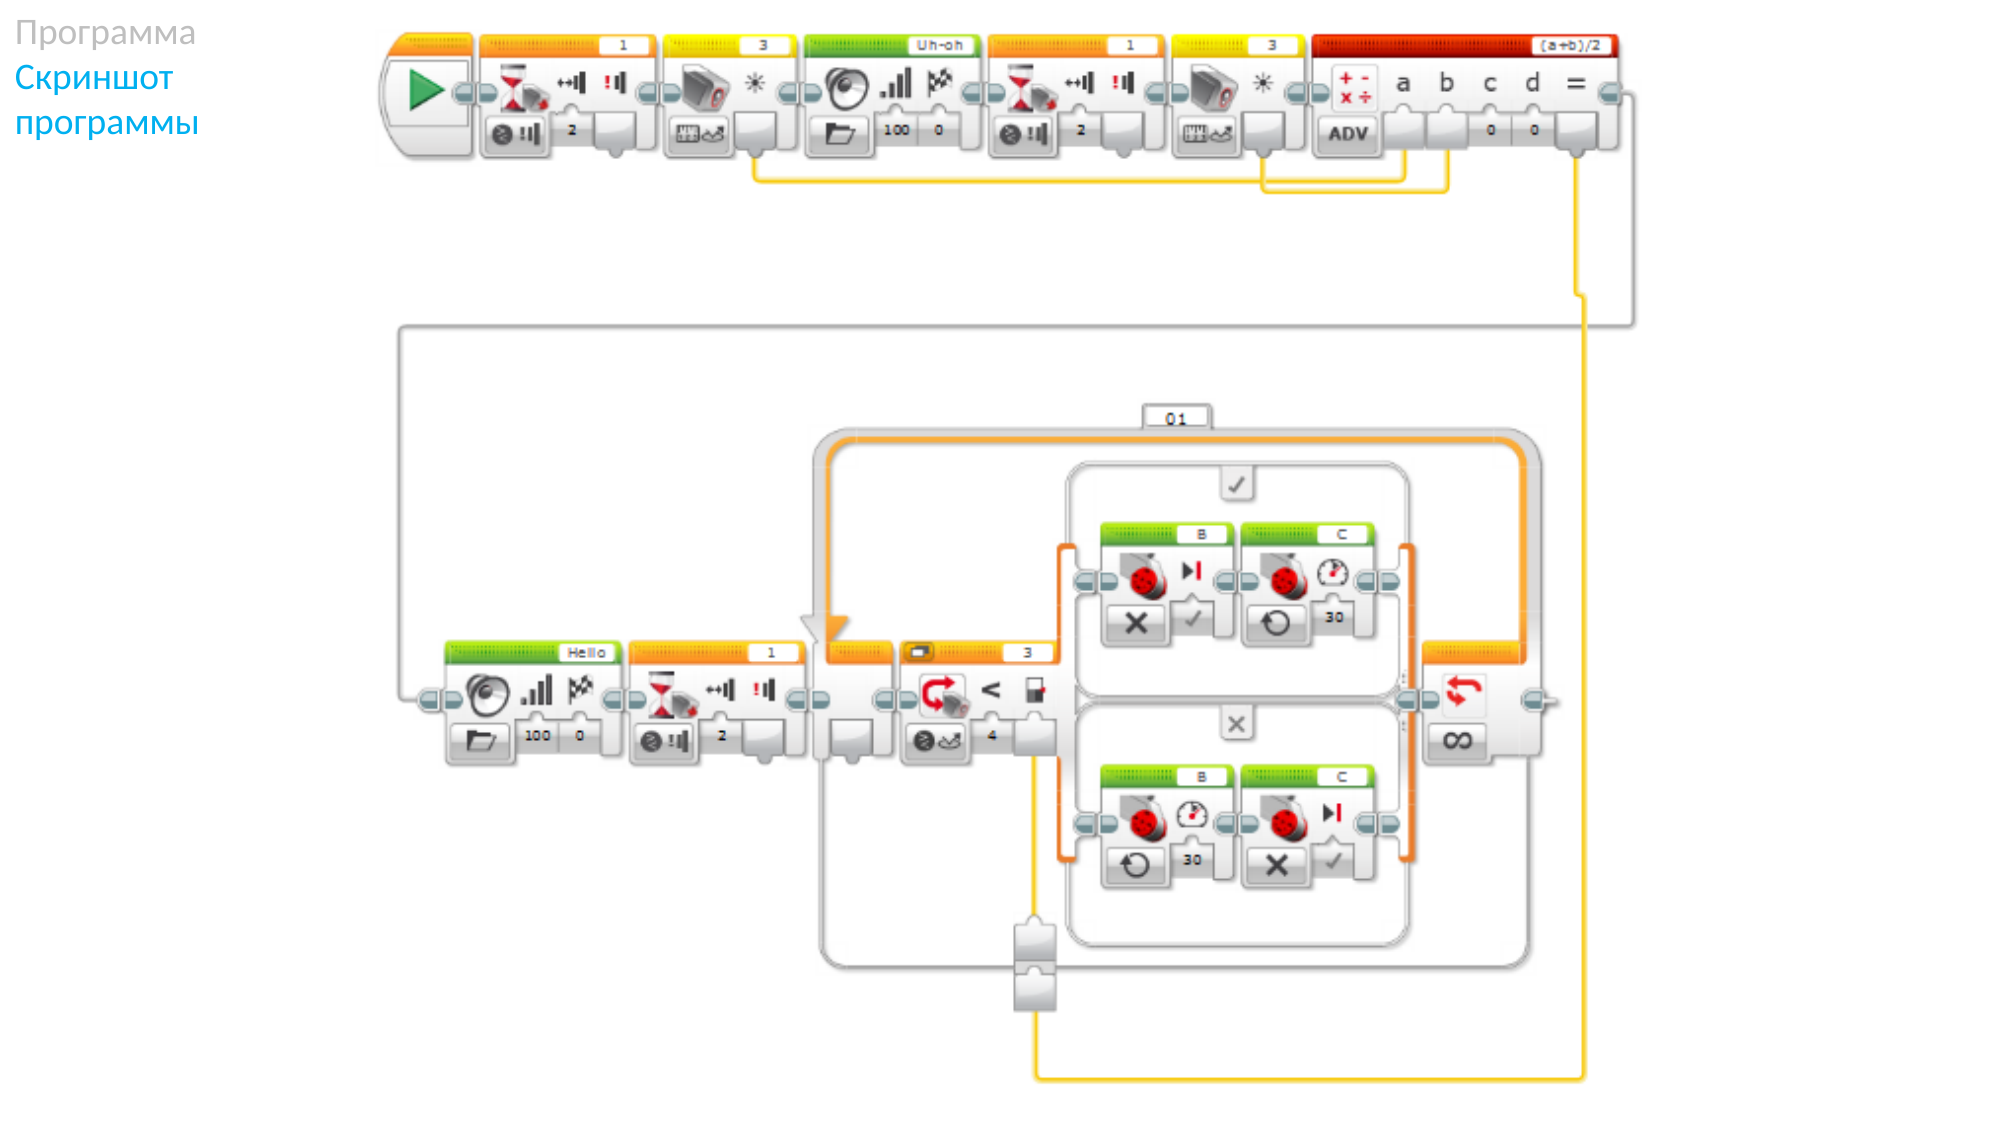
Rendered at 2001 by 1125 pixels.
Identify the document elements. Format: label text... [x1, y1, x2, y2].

picture [363, 11, 1661, 1094]
text_box Программа Скриншот программы [0, 0, 218, 150]
